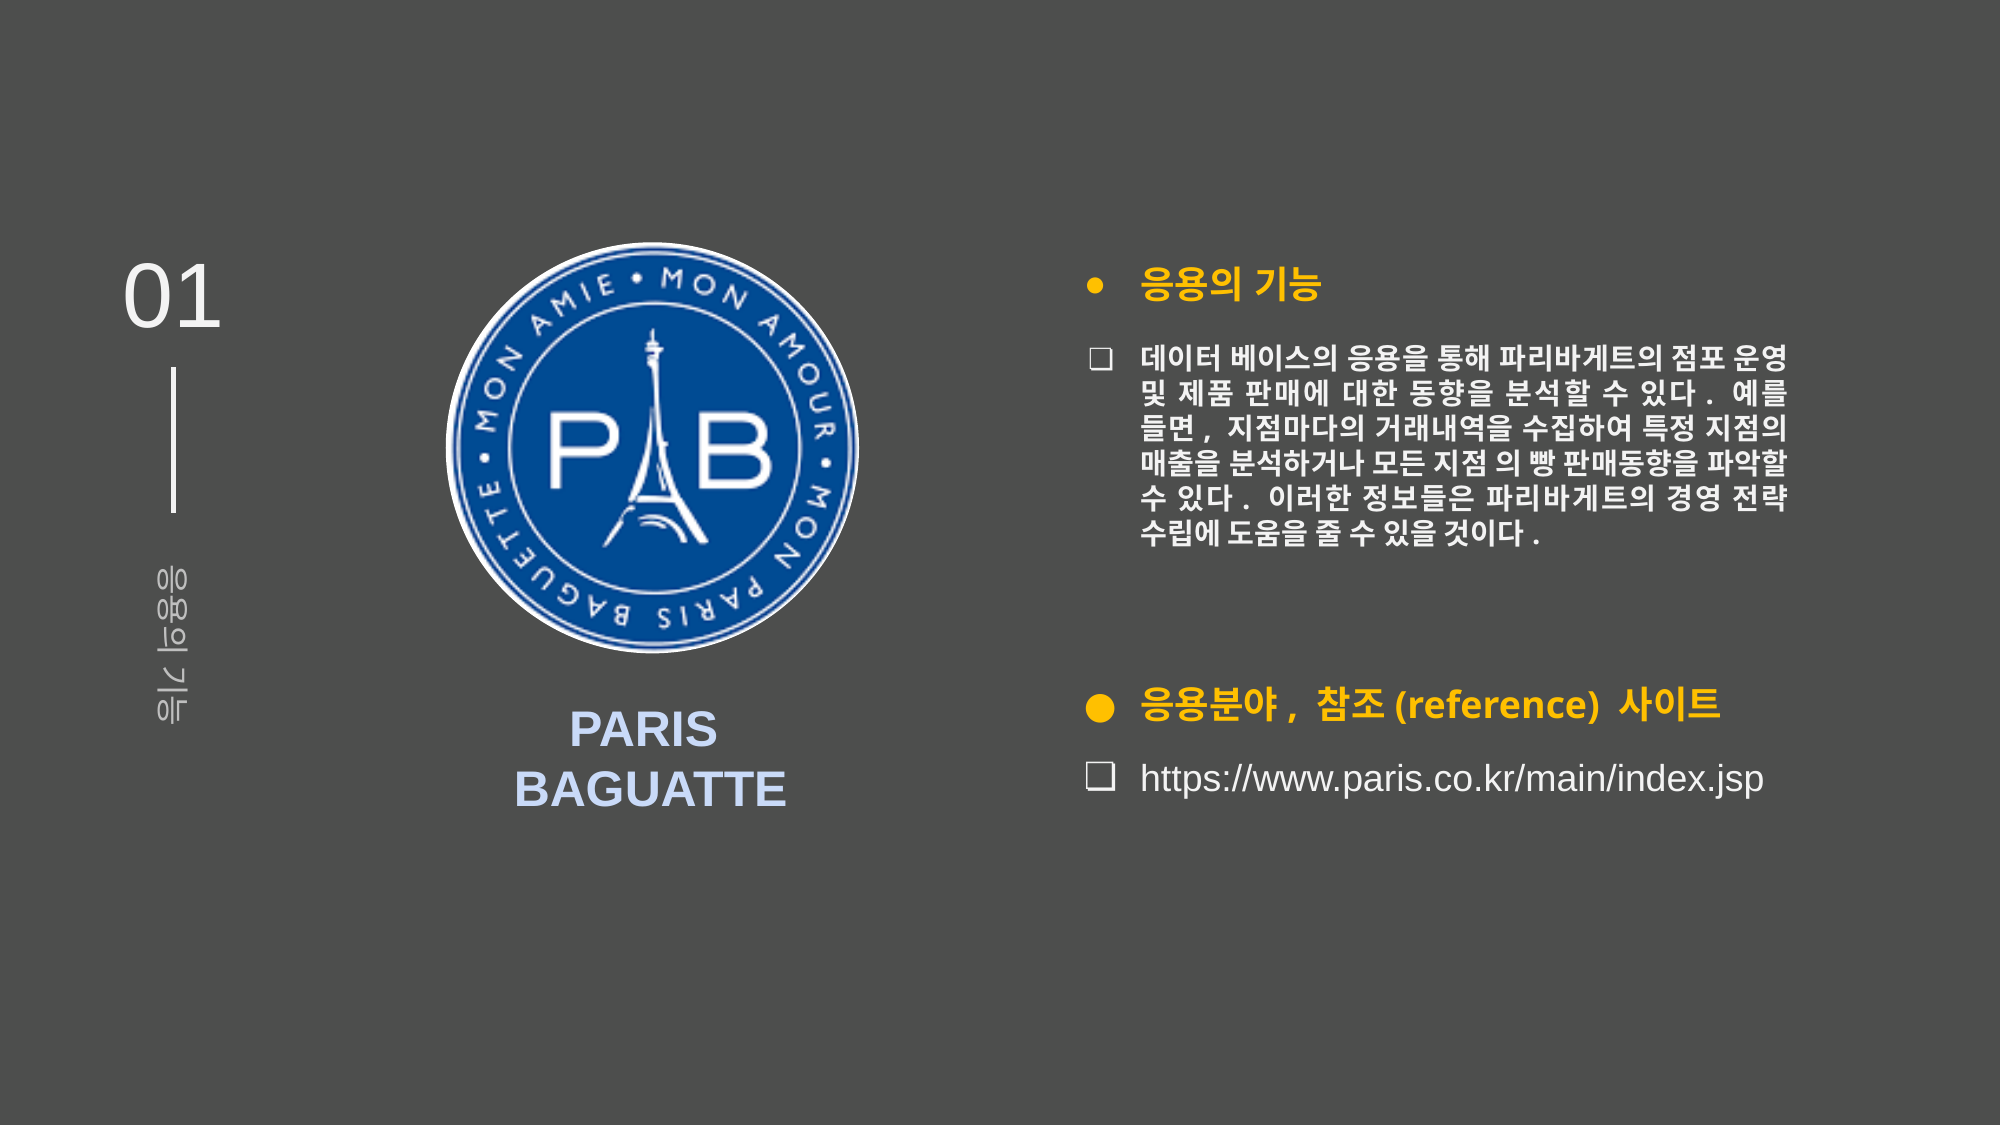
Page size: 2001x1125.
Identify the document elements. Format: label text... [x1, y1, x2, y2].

text_box PARIS BAGUATTE [404, 681, 897, 1125]
picture [445, 242, 860, 654]
text_box 01 [80, 228, 267, 355]
text_box 데이터 베이스의 응용을 통해 파리바게트의 점포 운영 및 제품 판매에 대한 동향을 분석할 수 있다. 예를 들면, 지점마다의 거래내역을 수집하여 특정 지점의 매출을 분석하거나 모든 지점 의 빵 판매동향을 파악할 수 있다. 이러한 정보들은 파리바게트의 경영 전략 수립에 도움을 줄 수 있을 것이다. [1050, 333, 1804, 631]
text_box 응용분야, 참조(reference) 사이트 [1050, 674, 1762, 735]
text_box https://www.paris.co.kr/main/index.jsp [1050, 746, 1827, 808]
text_box 응용의 기능 [145, 549, 202, 905]
text_box 응용의 기능 [1050, 253, 1464, 314]
